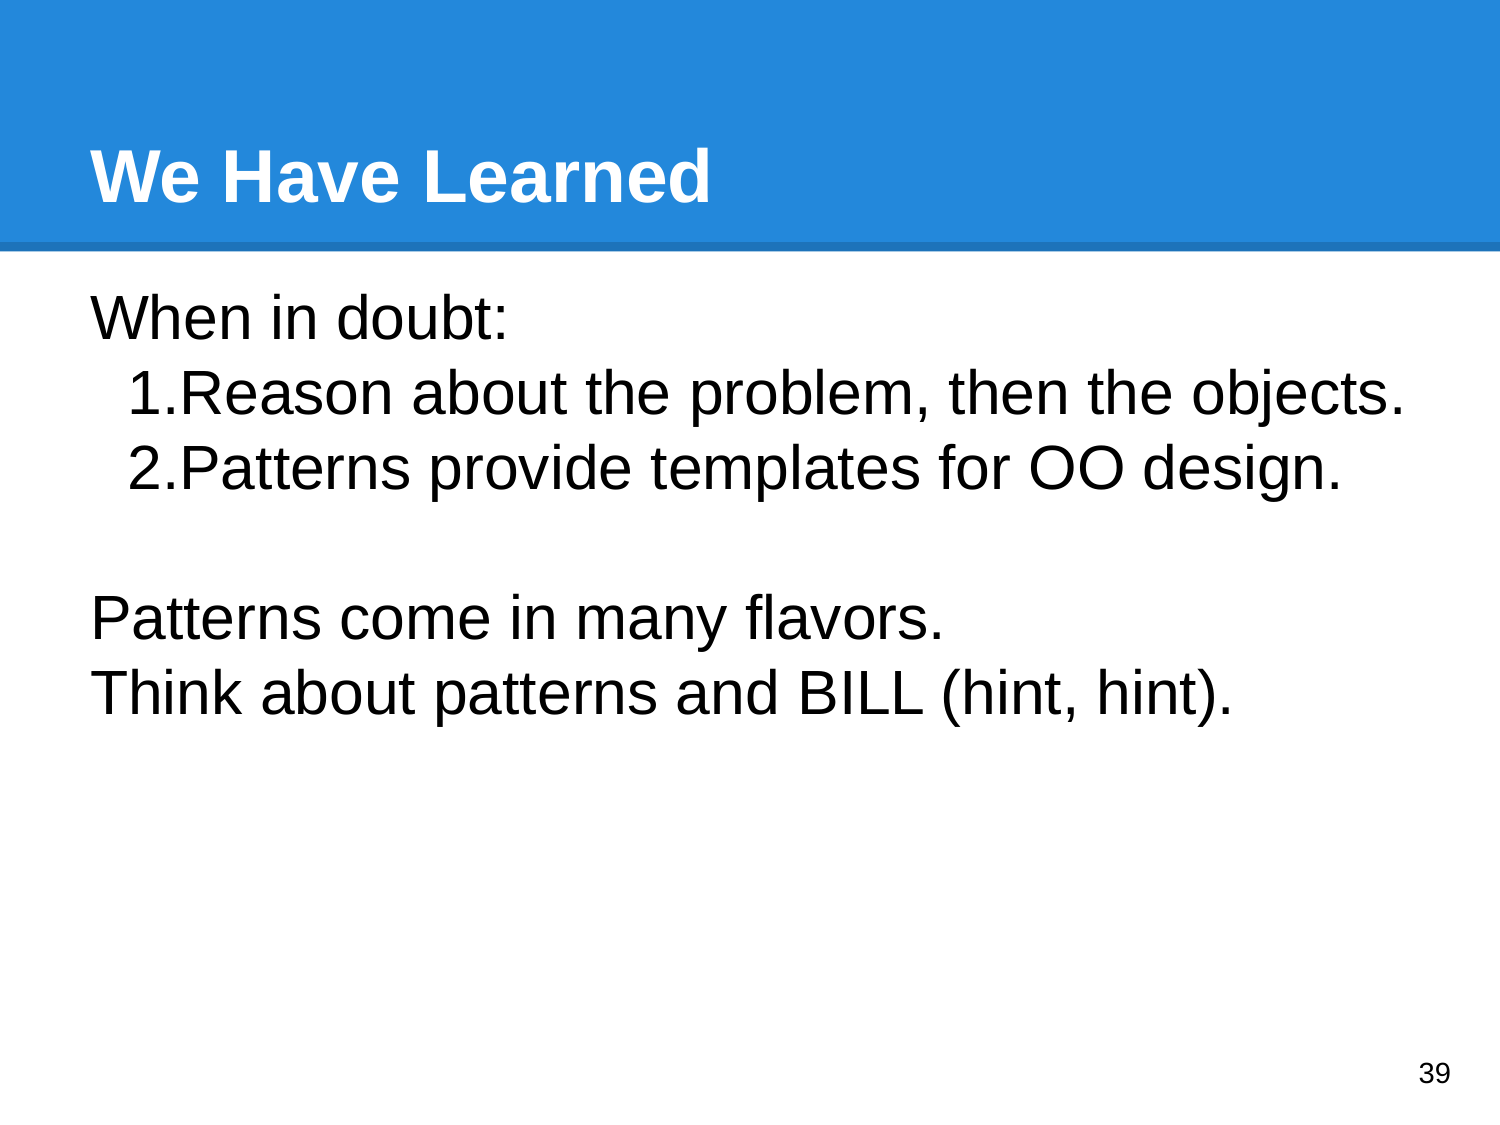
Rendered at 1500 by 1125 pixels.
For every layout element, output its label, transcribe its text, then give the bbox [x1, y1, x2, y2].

list When in doubt: Reason about the problem, then the objects. Patterns provide templates for OO design. Patterns come in many flavors. Think about patterns and BILL (hint, hint). [75, 262, 1425, 1077]
title We Have Learned [75, 45, 1425, 233]
slide_number ‹#› [1403, 1038, 1494, 1125]
